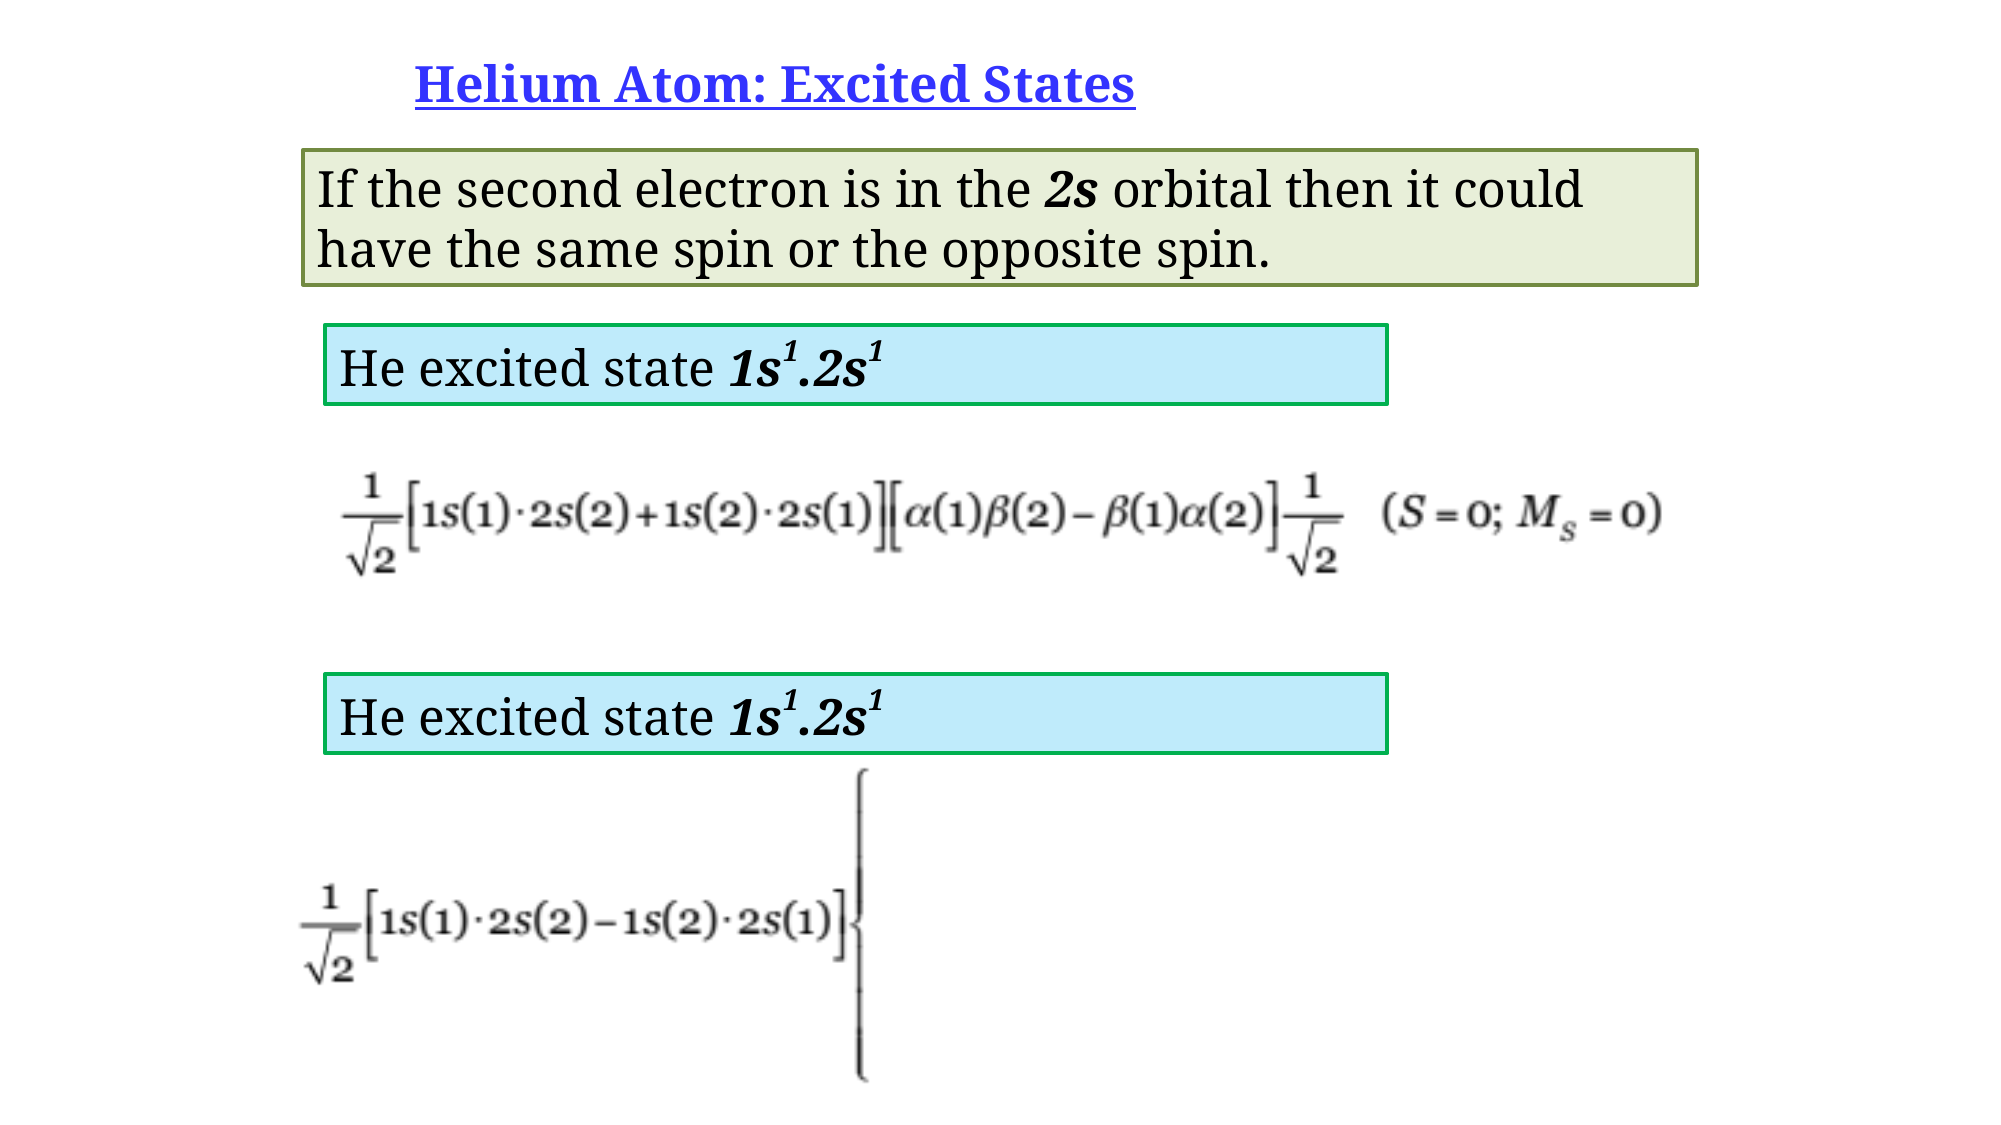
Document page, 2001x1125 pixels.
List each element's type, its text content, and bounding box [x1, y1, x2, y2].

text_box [335, 447, 1665, 583]
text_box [294, 761, 1733, 1084]
text_box If the second electron is in the 2s orbital then it could have the same spin or the opposite spin. [301, 148, 1699, 287]
text_box Helium Atom: Excited States [399, 45, 1613, 121]
text_box He excited state 1s1.2s1 [323, 672, 1389, 755]
text_box He excited state 1s1.2s1 [323, 323, 1389, 406]
